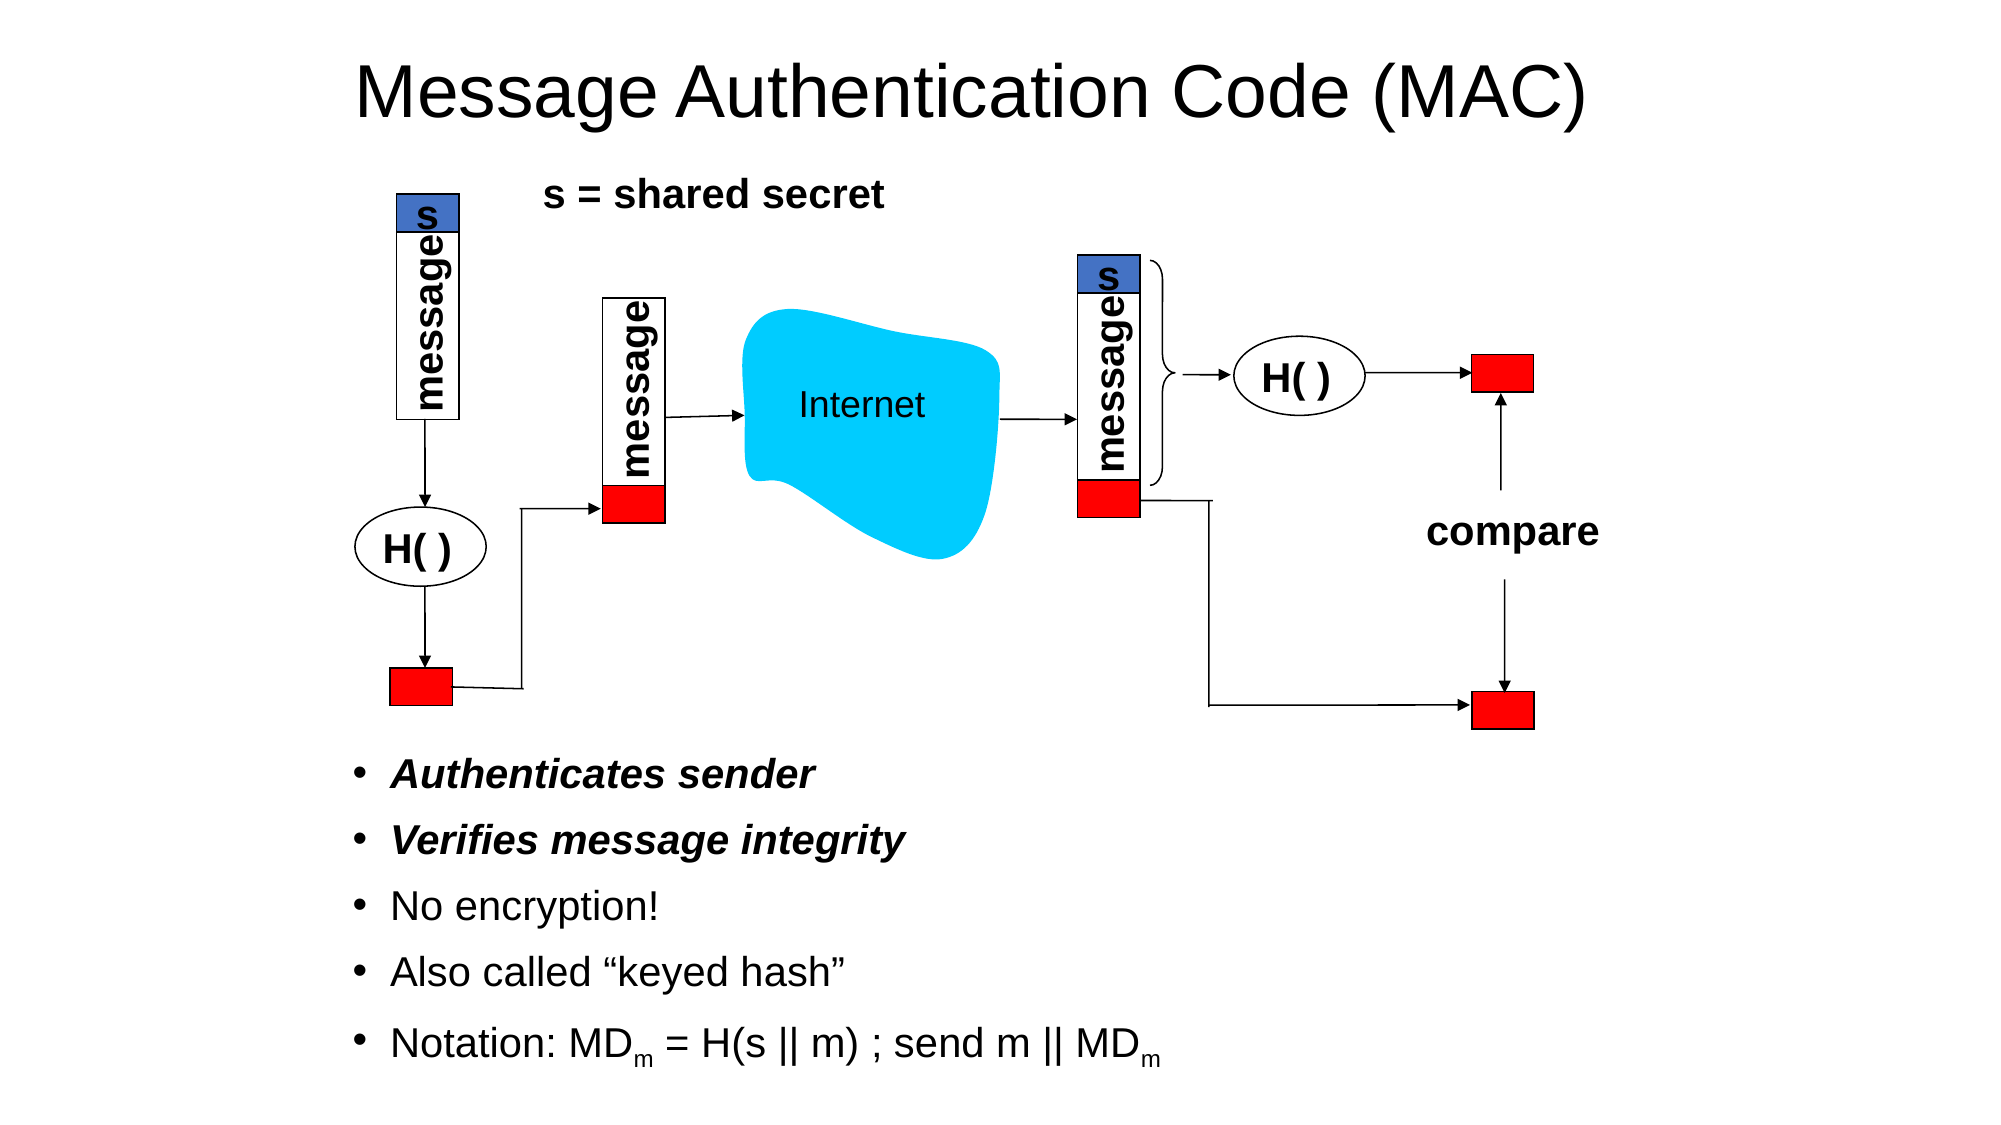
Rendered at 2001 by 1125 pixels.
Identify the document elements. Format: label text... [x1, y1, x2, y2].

title Message Authentication Code (MAC) [339, 0, 1672, 188]
list Authenticates sender Verifies message integrity No encryption! Also called “keyed hash” Notation: MDm = H(s || m) ; send m || MDm [337, 745, 1722, 1104]
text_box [354, 159, 1617, 730]
